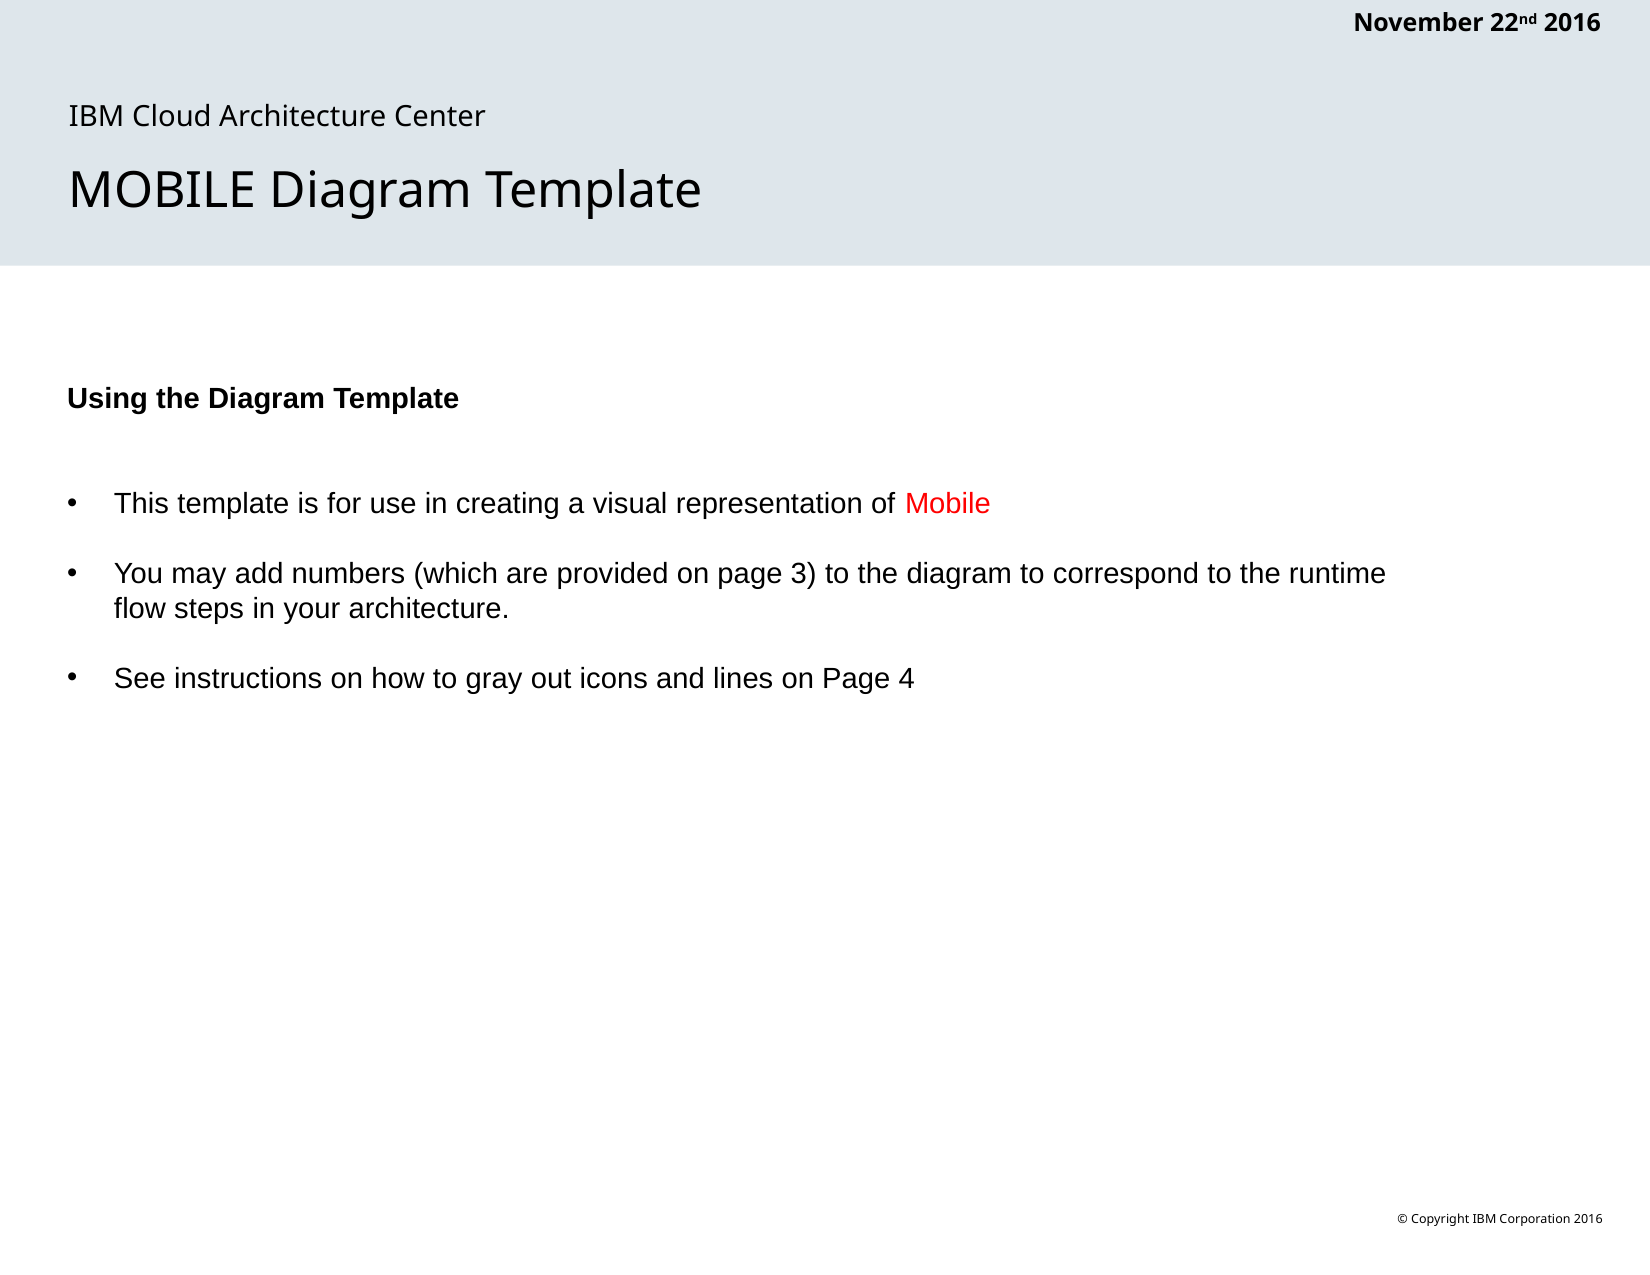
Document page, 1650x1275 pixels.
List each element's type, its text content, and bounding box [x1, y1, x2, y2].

text_box IBM Cloud Architecture Center [60, 88, 497, 141]
text_box November 22nd 2016 [1346, 0, 1632, 43]
text_box Using the Diagram Template This template is for use in creating a visual representation of Mobile You may add numbers (which are provided on page 3) to the diagram to correspond to the runtime flow steps in your architecture. See instructions on how to gray out icons and lines on Page 4 [60, 373, 1455, 766]
text_box [0, 0, 1650, 266]
text_box MOBILE Diagram Template [60, 148, 1137, 226]
